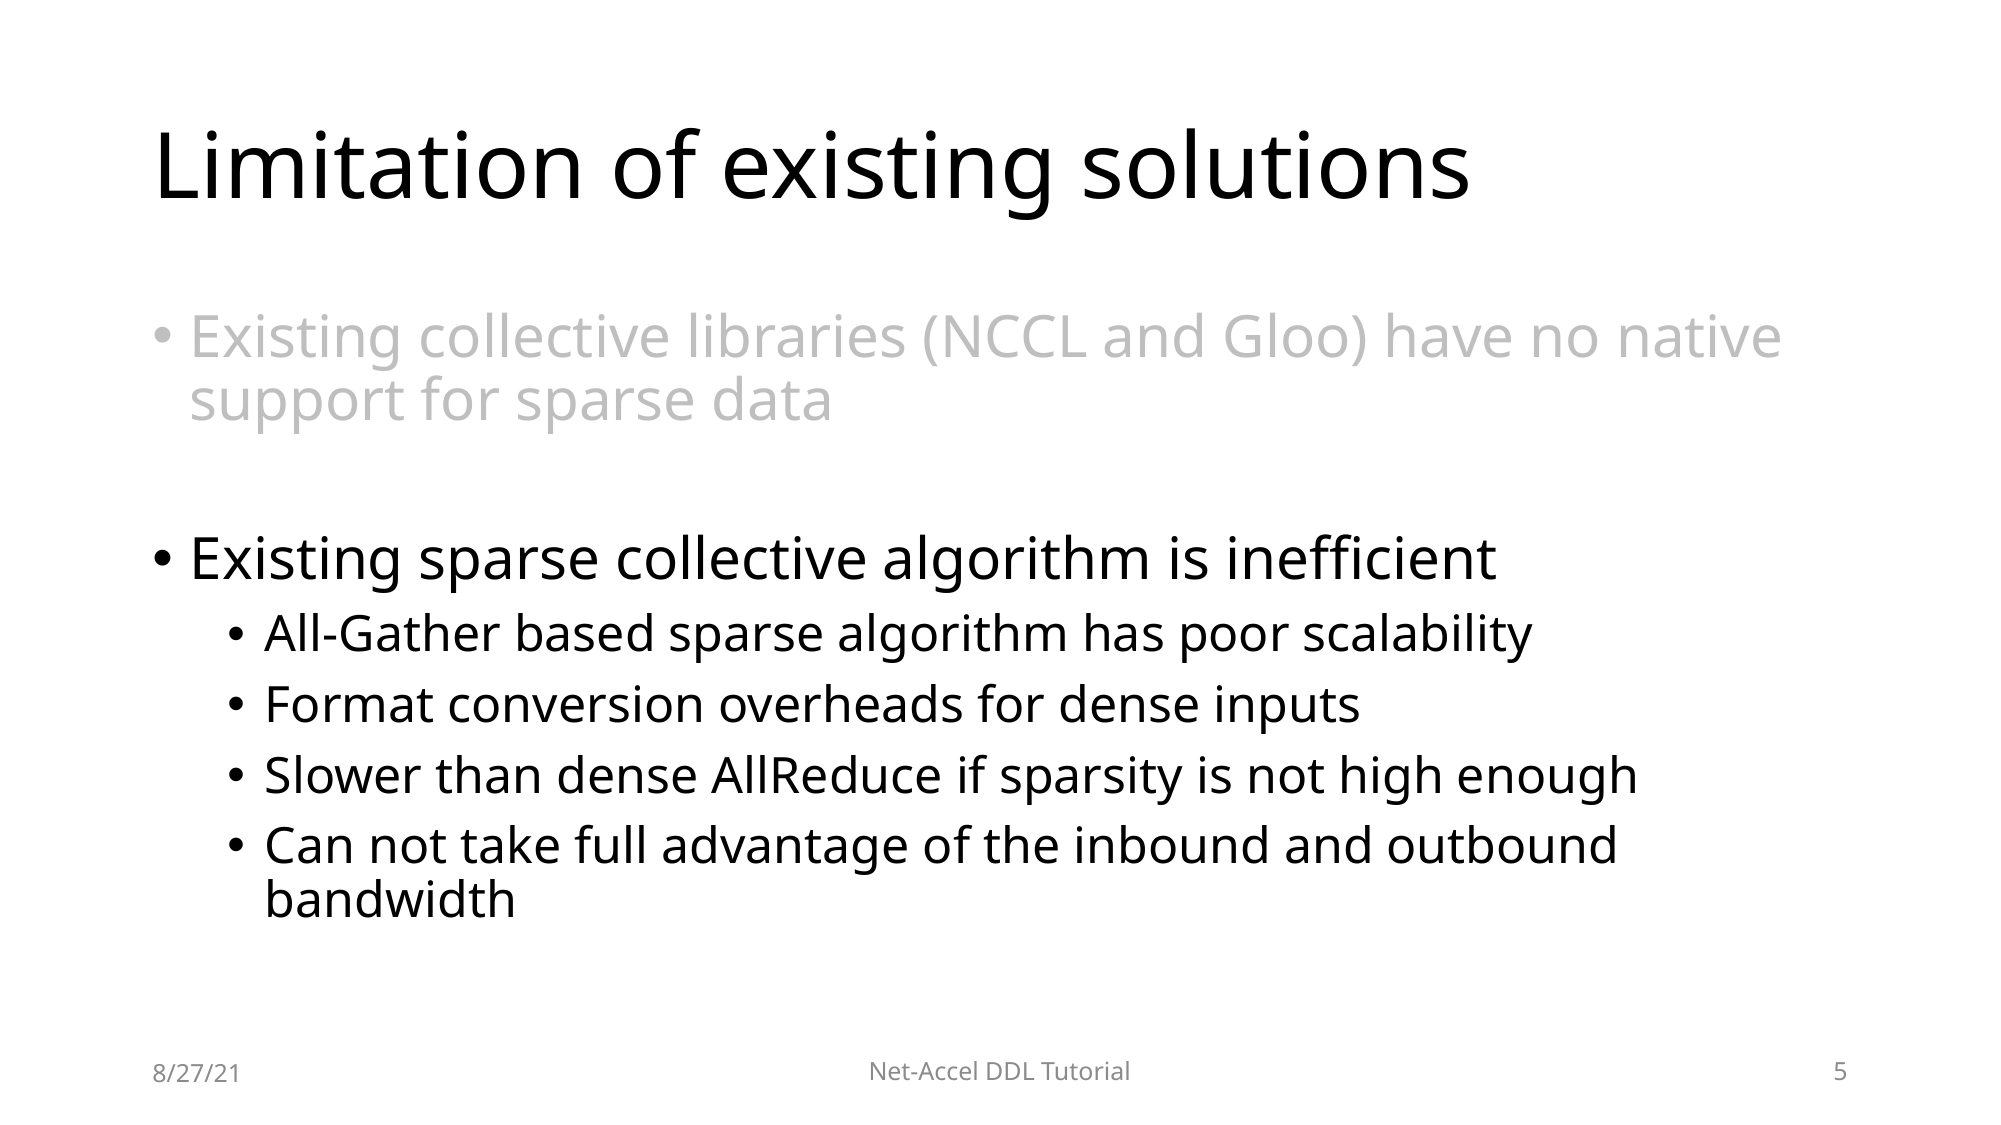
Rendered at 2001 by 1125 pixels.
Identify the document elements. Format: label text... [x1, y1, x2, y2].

slide_number 57 [1412, 1042, 1863, 1103]
title Limitation of existing solutions [137, 59, 1863, 278]
footer Net-Accel DDL Tutorial [662, 1042, 1338, 1103]
list Existing collective libraries (NCCL and Gloo) have no native support for sparse data Existing sparse collective algorithm is inefficient All-Gather based sparse algorithm has poor scalability Format conversion overheads for dense inputs Slower than dense AllReduce if sparsity is not high enough Can not take full advantage of the inbound and outbound bandwidth [137, 299, 1863, 1014]
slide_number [137, 1042, 588, 1103]
